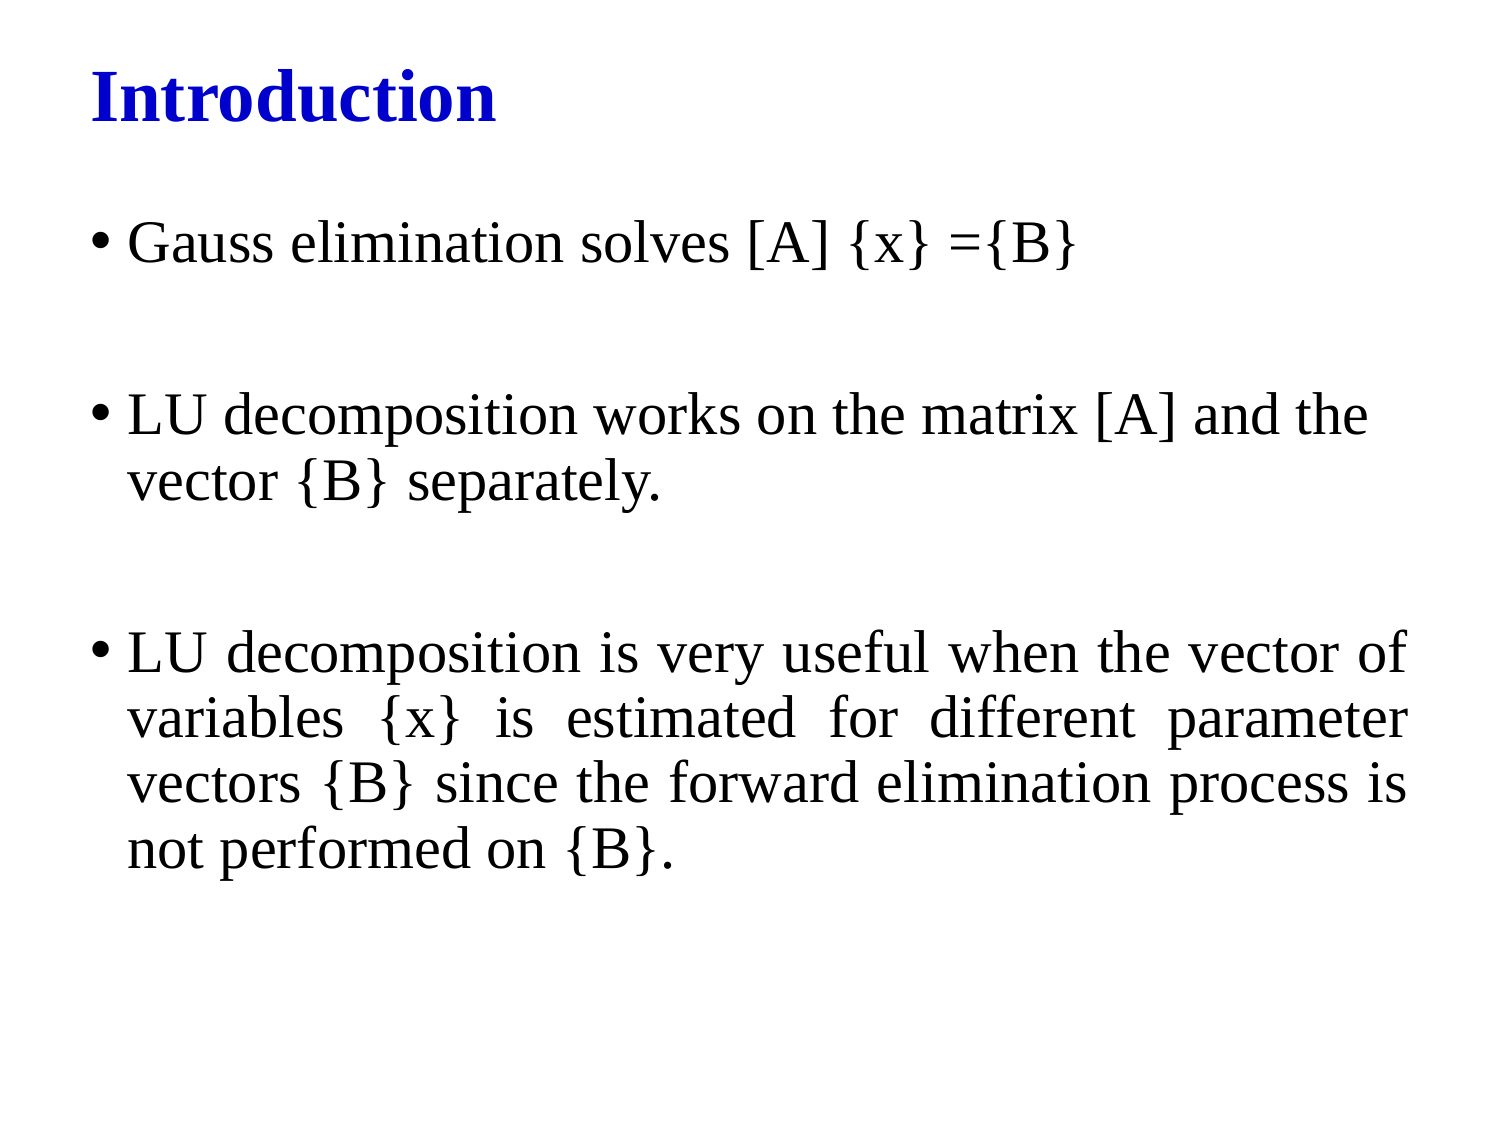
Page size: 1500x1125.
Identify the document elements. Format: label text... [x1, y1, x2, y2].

list Gauss elimination solves [A] {x} ={B} LU decomposition works on the matrix [A] and the vector {B} separately. LU decomposition is very useful when the vector of variables {x} is estimated for different parameter vectors {B} since the forward elimination process is not performed on {B}. [75, 202, 1425, 944]
title Introduction [75, 20, 1313, 175]
